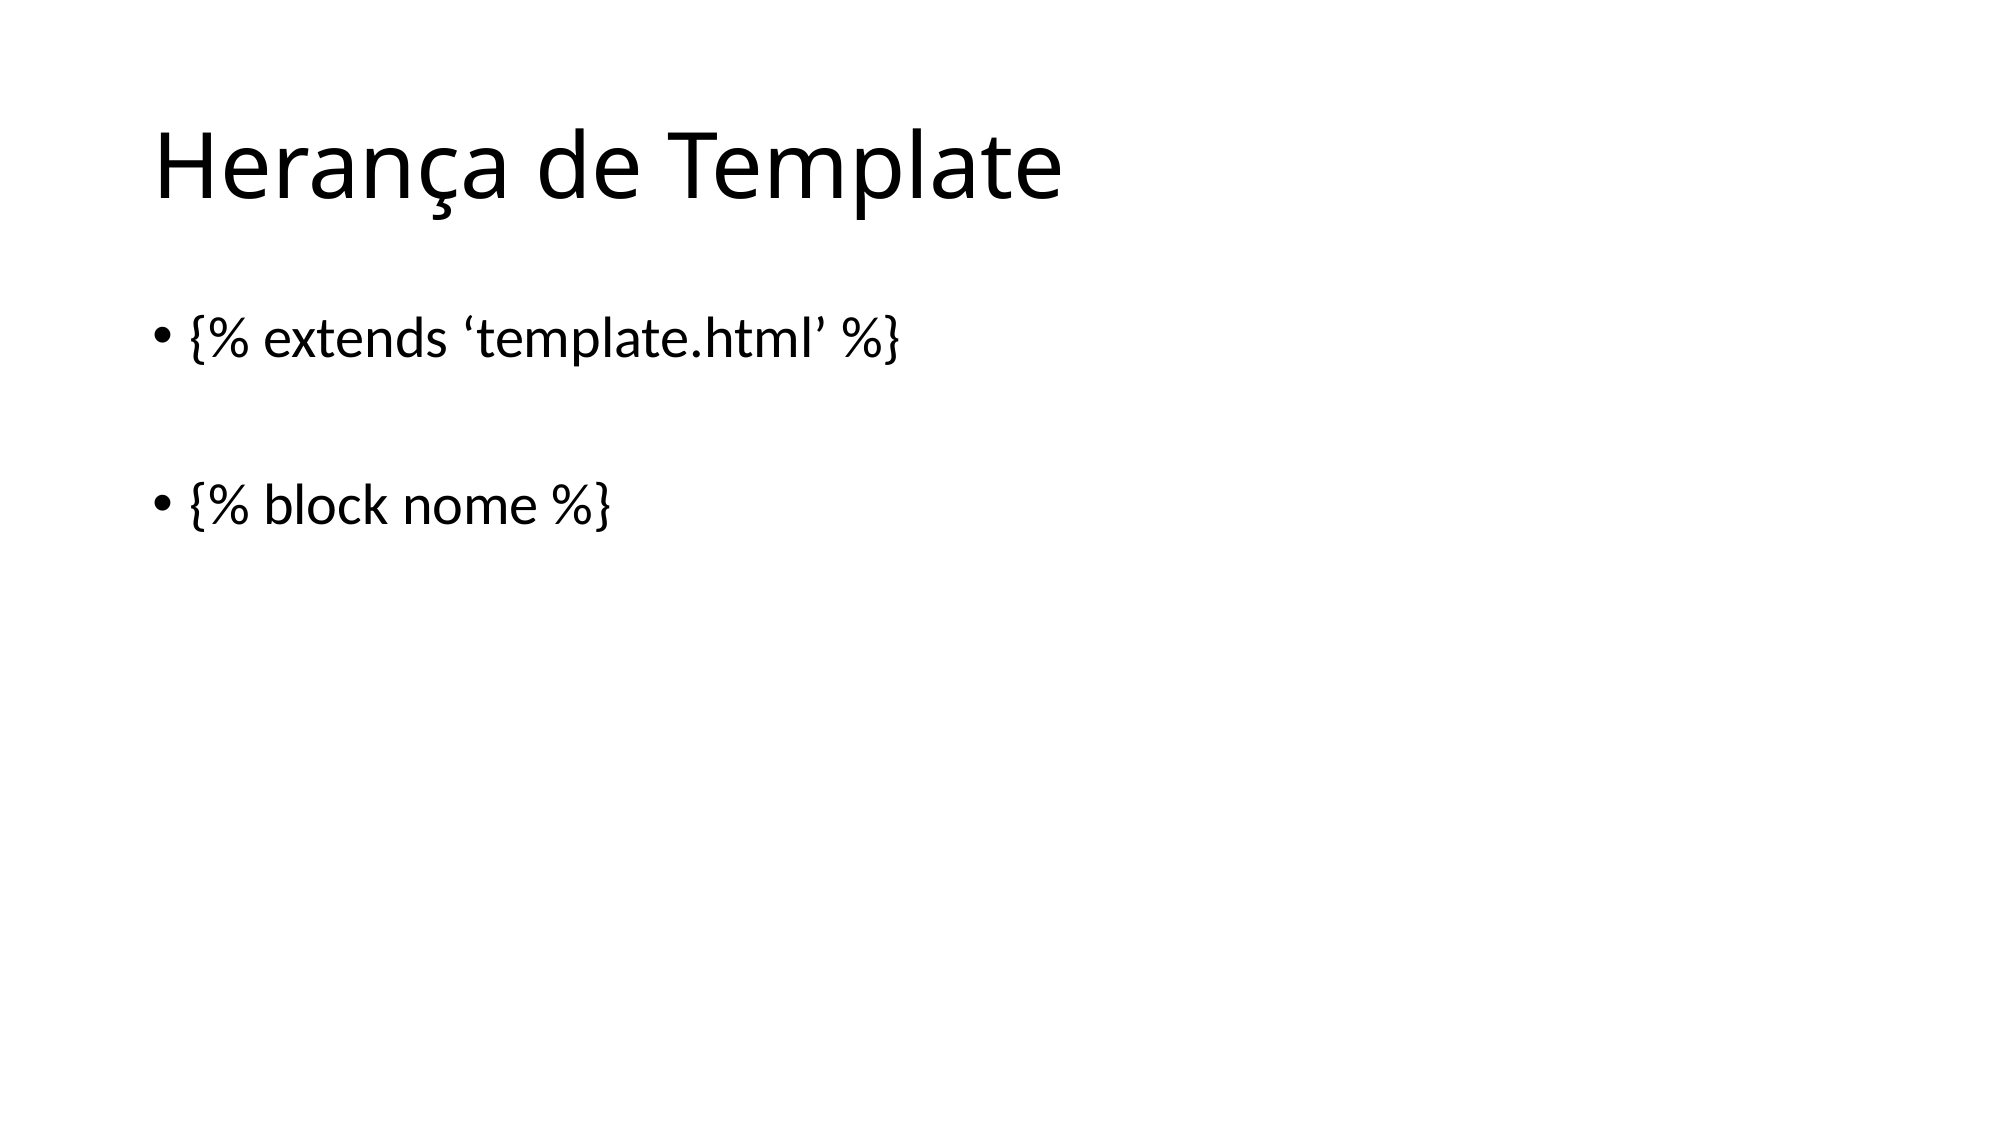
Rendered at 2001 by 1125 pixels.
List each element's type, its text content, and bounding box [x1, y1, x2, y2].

list {% extends ‘template.html’ %} {% block nome %} [137, 299, 1863, 1014]
title Herança de Template [137, 59, 1863, 278]
